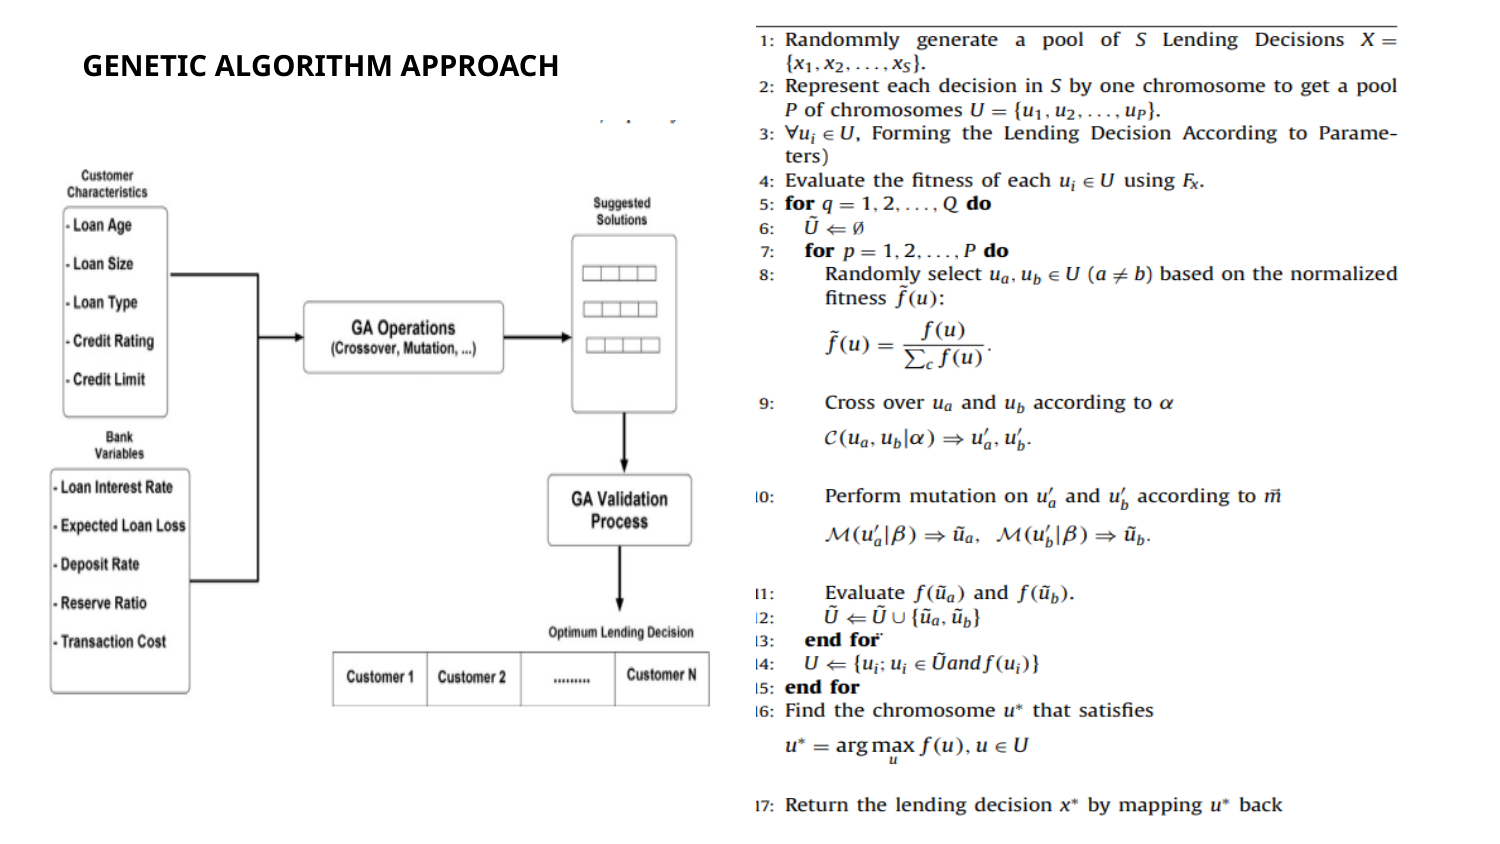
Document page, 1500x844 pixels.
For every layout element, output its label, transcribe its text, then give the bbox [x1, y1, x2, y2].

picture [756, 24, 1434, 819]
text_box GENETIC ALGORITHM APPROACH [67, 32, 635, 98]
picture [29, 120, 732, 724]
